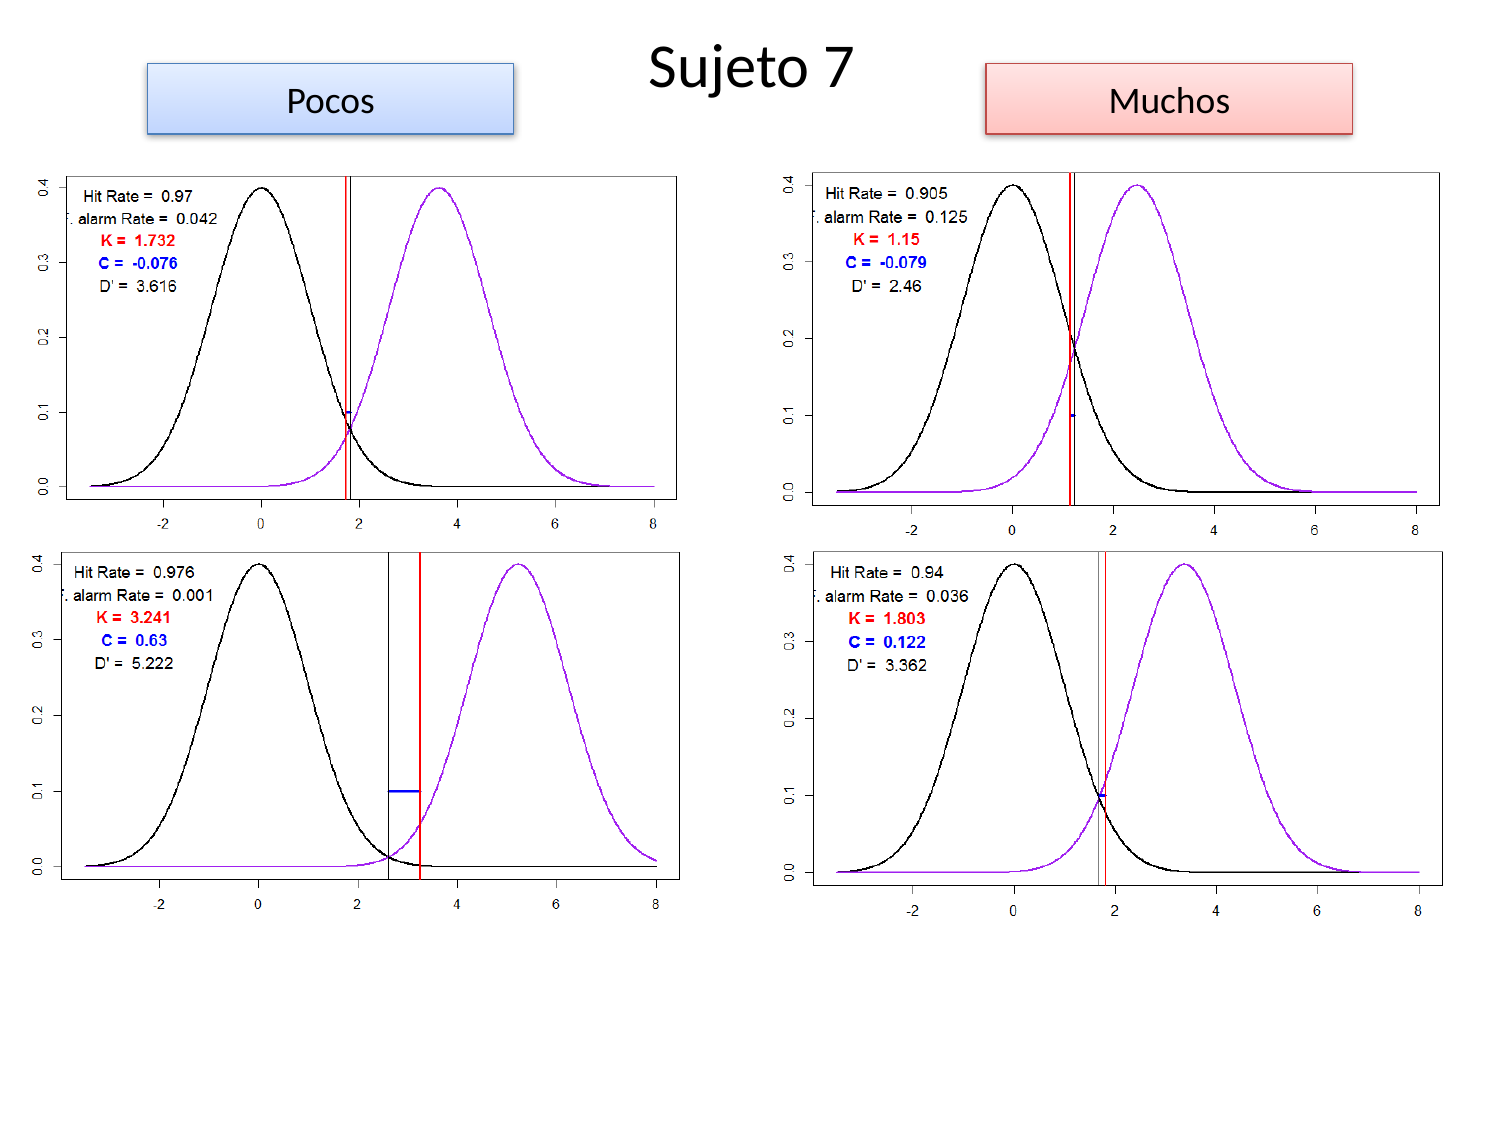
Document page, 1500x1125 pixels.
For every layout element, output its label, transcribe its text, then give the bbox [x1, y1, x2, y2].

title Sujeto 7 [561, 0, 944, 126]
text_box Pocos [147, 63, 514, 135]
picture [25, 166, 692, 924]
list [50, 128, 1401, 871]
picture [777, 545, 1453, 924]
text_box Muchos [985, 63, 1353, 135]
picture [774, 166, 1449, 540]
